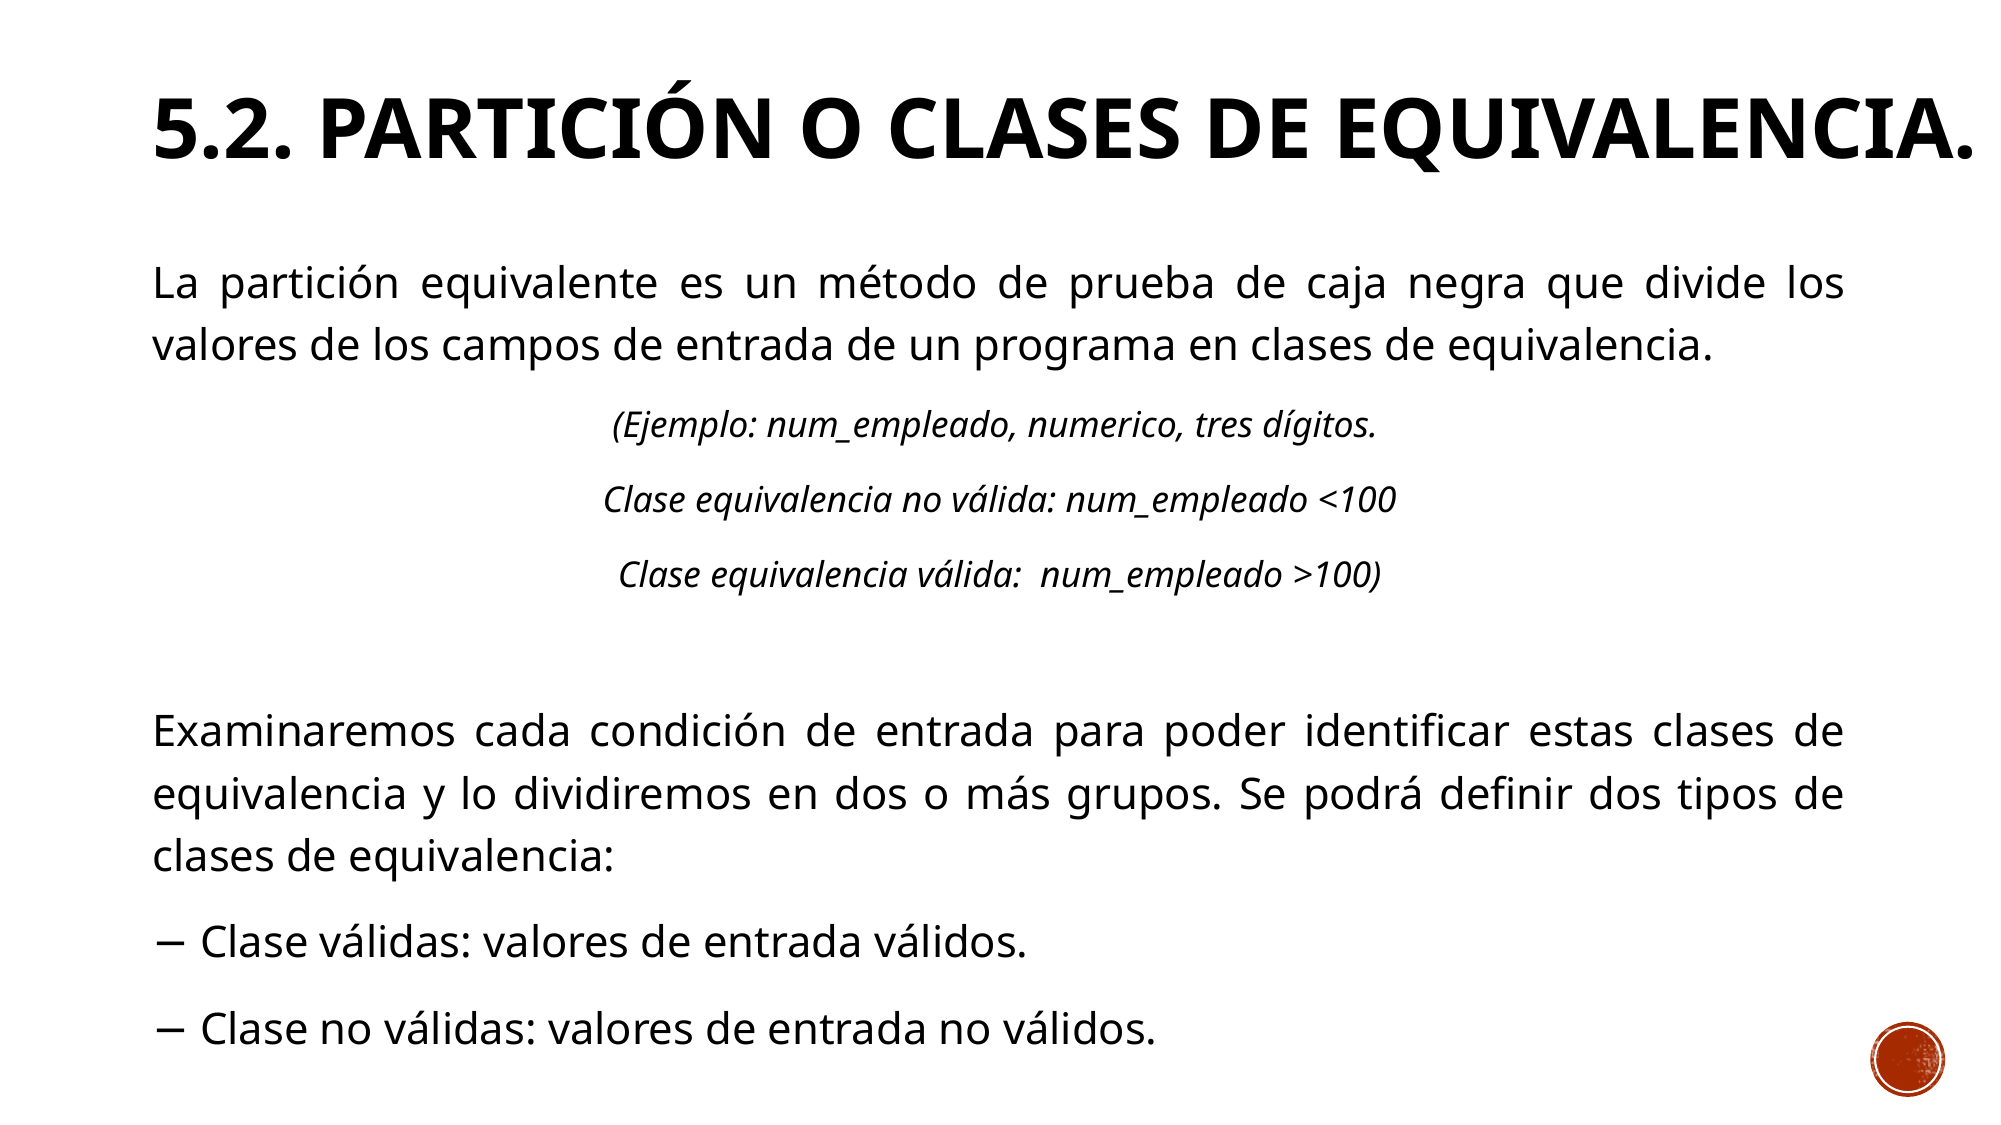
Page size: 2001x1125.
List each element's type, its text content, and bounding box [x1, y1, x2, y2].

title 5.2. Partición o clases de equivalencia. [137, 0, 2000, 264]
list La partición equivalente es un método de prueba de caja negra que divide los valores de los campos de entrada de un programa en clases de equivalencia. (Ejemplo: num_empleado, numerico, tres dígitos. Clase equivalencia no válida: num_empleado <100 Clase equivalencia válida: num_empleado >100) Examinaremos cada condición de entrada para poder identificar estas clases de equivalencia y lo dividiremos en dos o más grupos. Se podrá definir dos tipos de clases de equivalencia: − Clase válidas: valores de entrada válidos. − Clase no válidas: valores de entrada no válidos. [137, 236, 1863, 1066]
